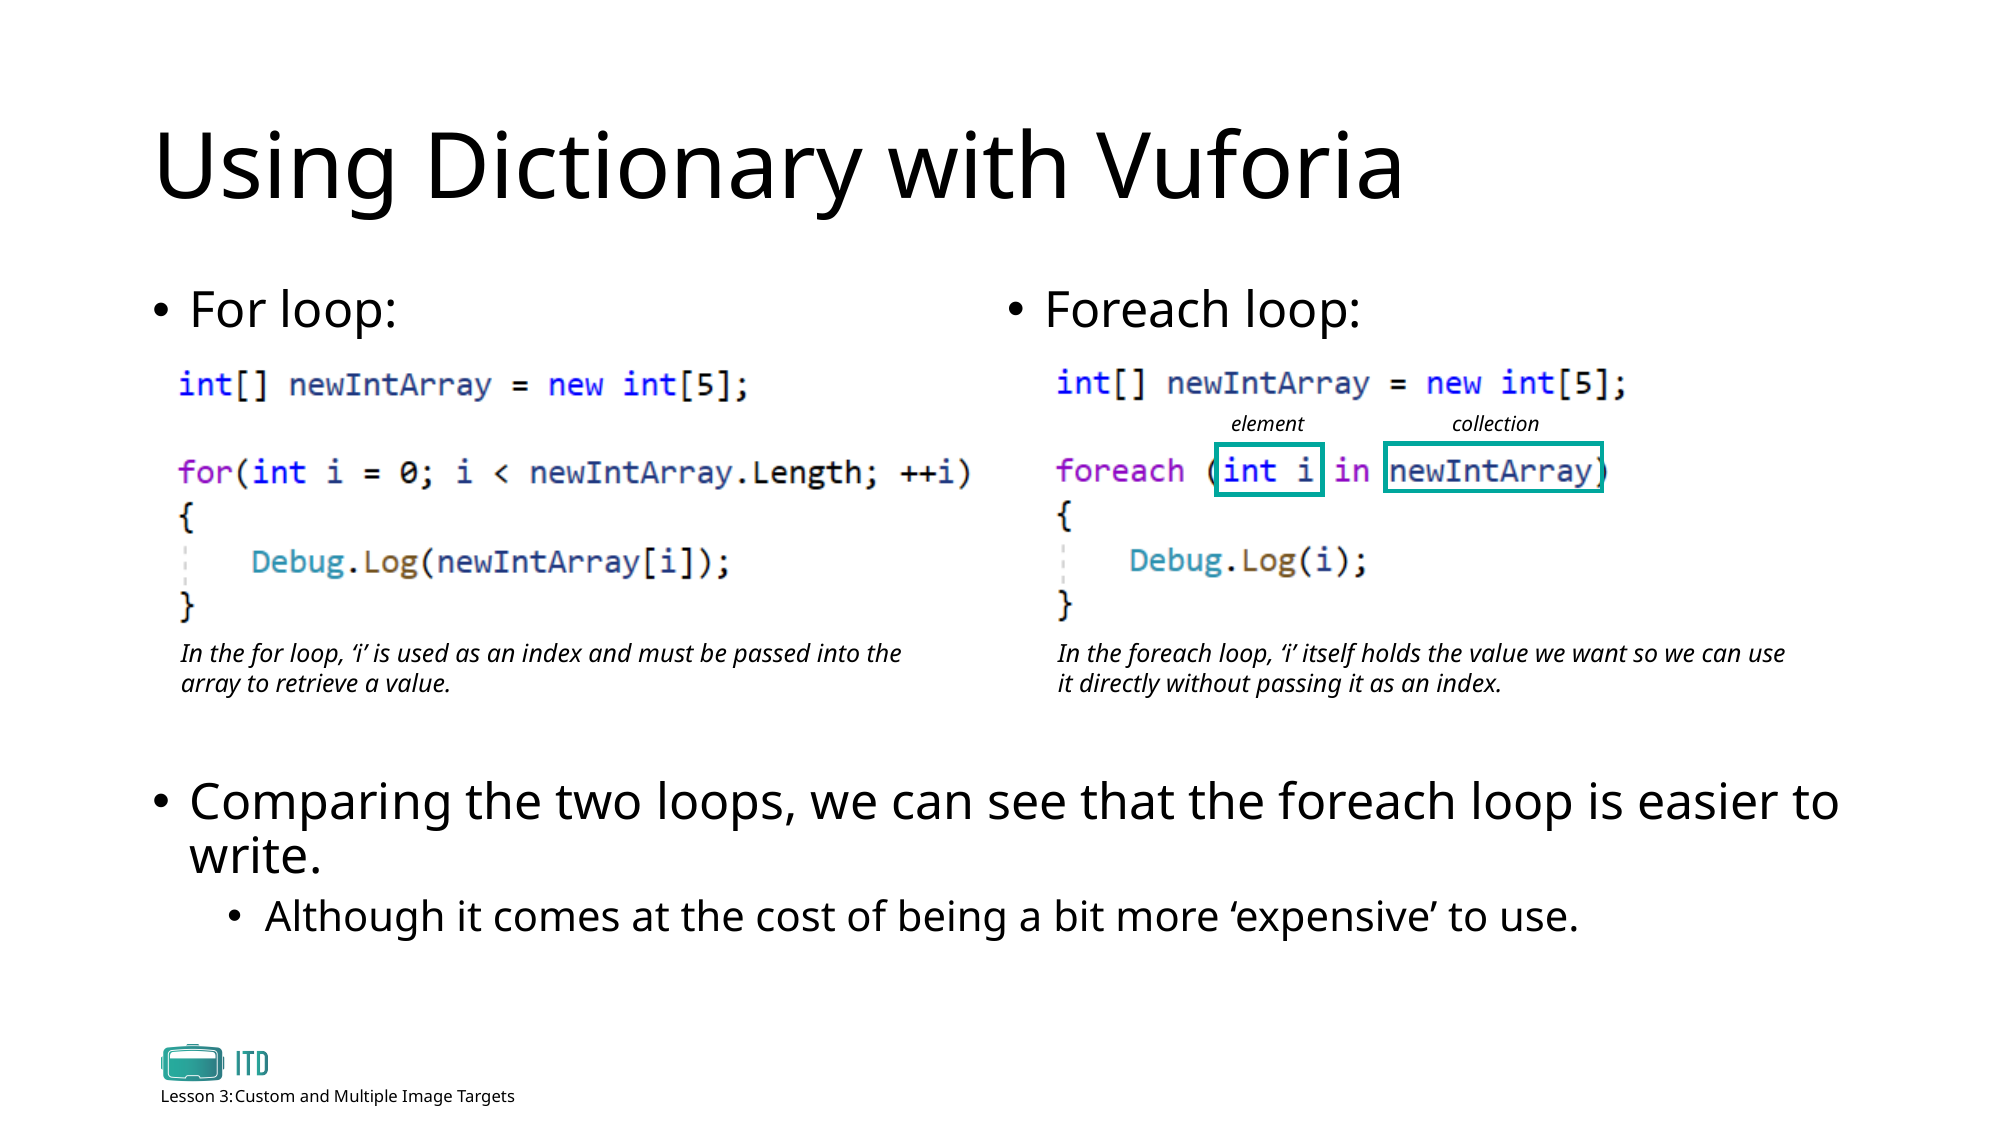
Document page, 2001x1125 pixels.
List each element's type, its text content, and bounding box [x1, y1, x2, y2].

list For loop: [137, 277, 776, 366]
text_box In the foreach loop, ‘i’ itself holds the value we want so we can use it directly without passing it as an index. [1043, 629, 1818, 705]
text_box In the for loop, ‘i’ is used as an index and must be passed into the array to retrieve a value. [166, 630, 941, 706]
text_box Comparing the two loops, we can see that the foreach loop is easier to write. Although it comes at the cost of being a bit more ‘expensive’ to use. [137, 769, 1863, 1014]
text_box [992, 277, 1647, 631]
title Using Dictionary with Vuforia [137, 59, 1863, 278]
picture [161, 1044, 268, 1082]
picture [176, 358, 991, 631]
